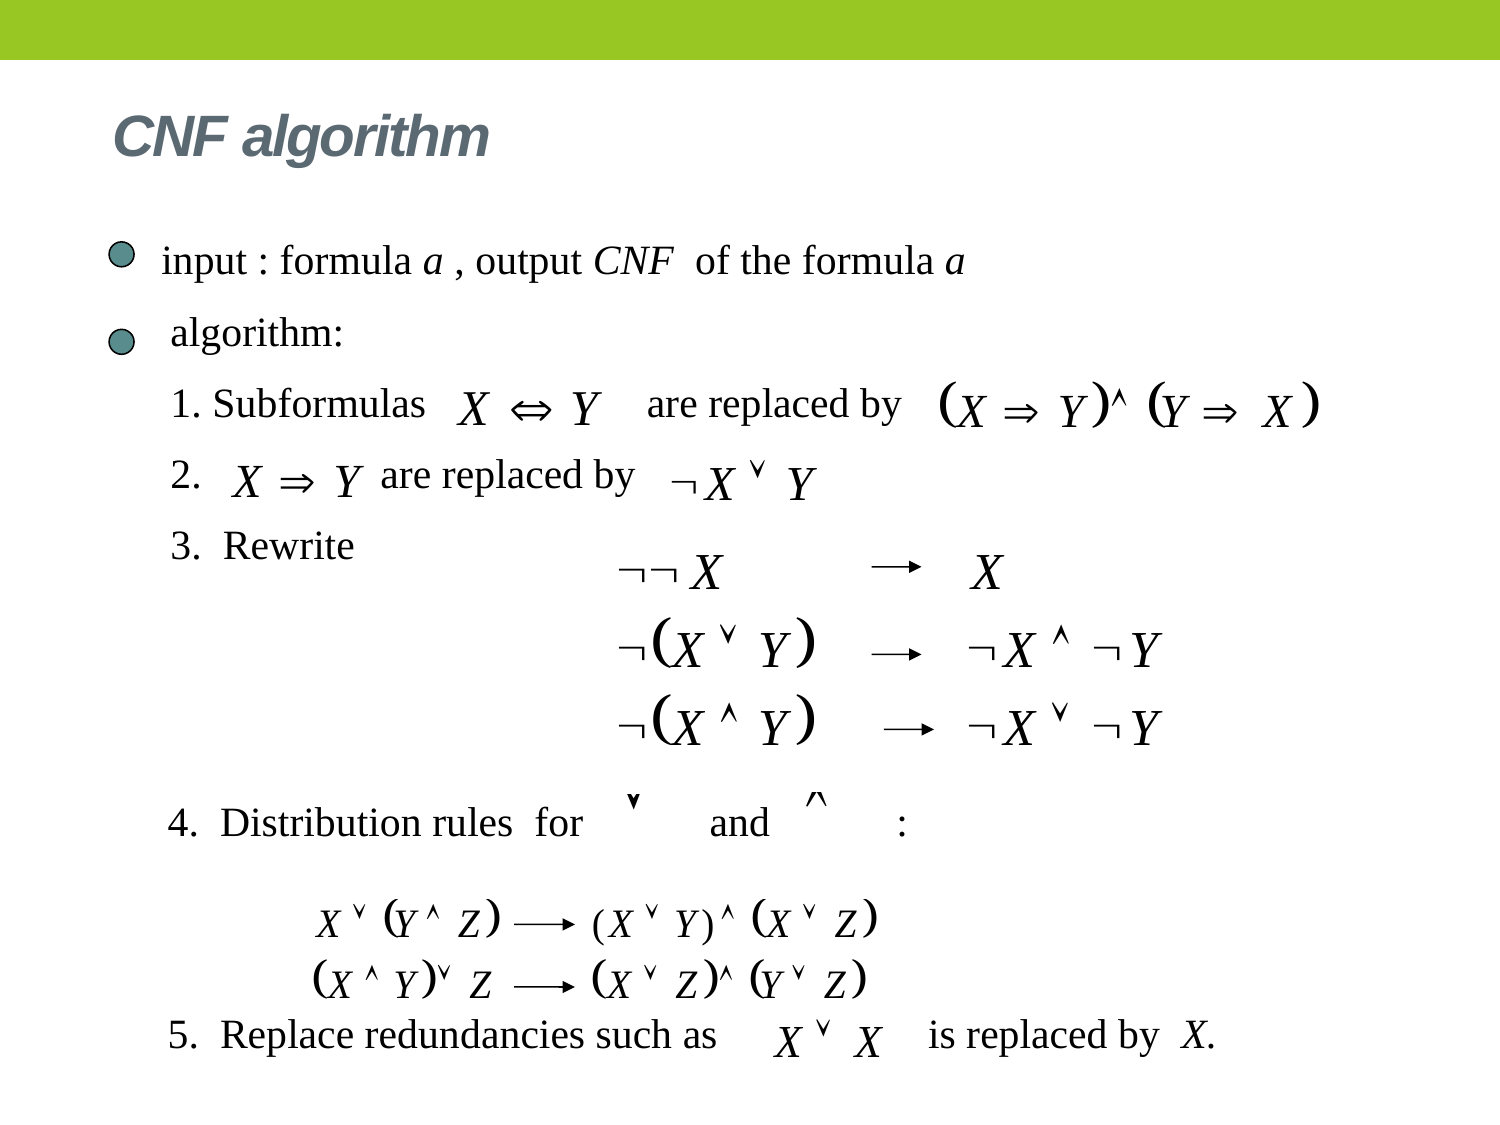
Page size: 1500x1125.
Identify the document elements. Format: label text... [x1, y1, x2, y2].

title CNF algorithm [81, 15, 1401, 213]
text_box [71, 216, 1447, 768]
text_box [152, 786, 1451, 1080]
